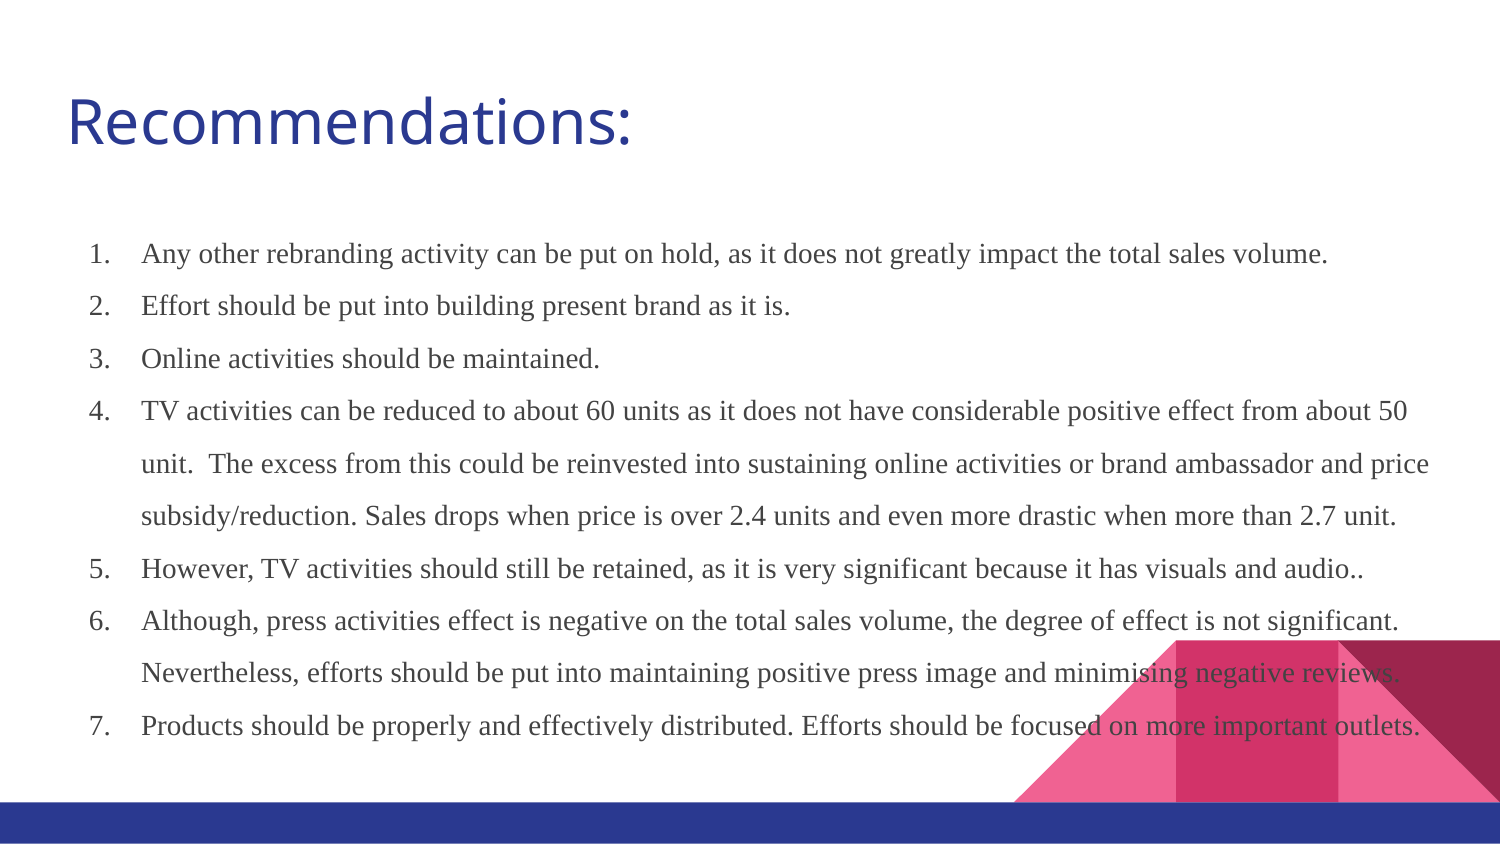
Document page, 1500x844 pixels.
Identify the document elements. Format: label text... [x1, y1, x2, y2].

title Recommendations: [51, 67, 1449, 167]
list Any other rebranding activity can be put on hold, as it does not greatly impact the total sales volume. Effort should be put into building present brand as it is. Online activities should be maintained. TV activities can be reduced to about 60 units as it does not have considerable positive effect from about 50 unit. The excess from this could be reinvested into sustaining online activities or brand ambassador and price subsidy/reduction. Sales drops when price is over 2.4 units and even more drastic when more than 2.7 unit. However, TV activities should still be retained, as it is very significant because it has visuals and audio.. Although, press activities effect is negative on the total sales volume, the degree of effect is not significant. Nevertheless, efforts should be put into maintaining positive press image and minimising negative reviews. Products should be properly and effectively distributed. Efforts should be focused on more important outlets. [51, 201, 1449, 798]
